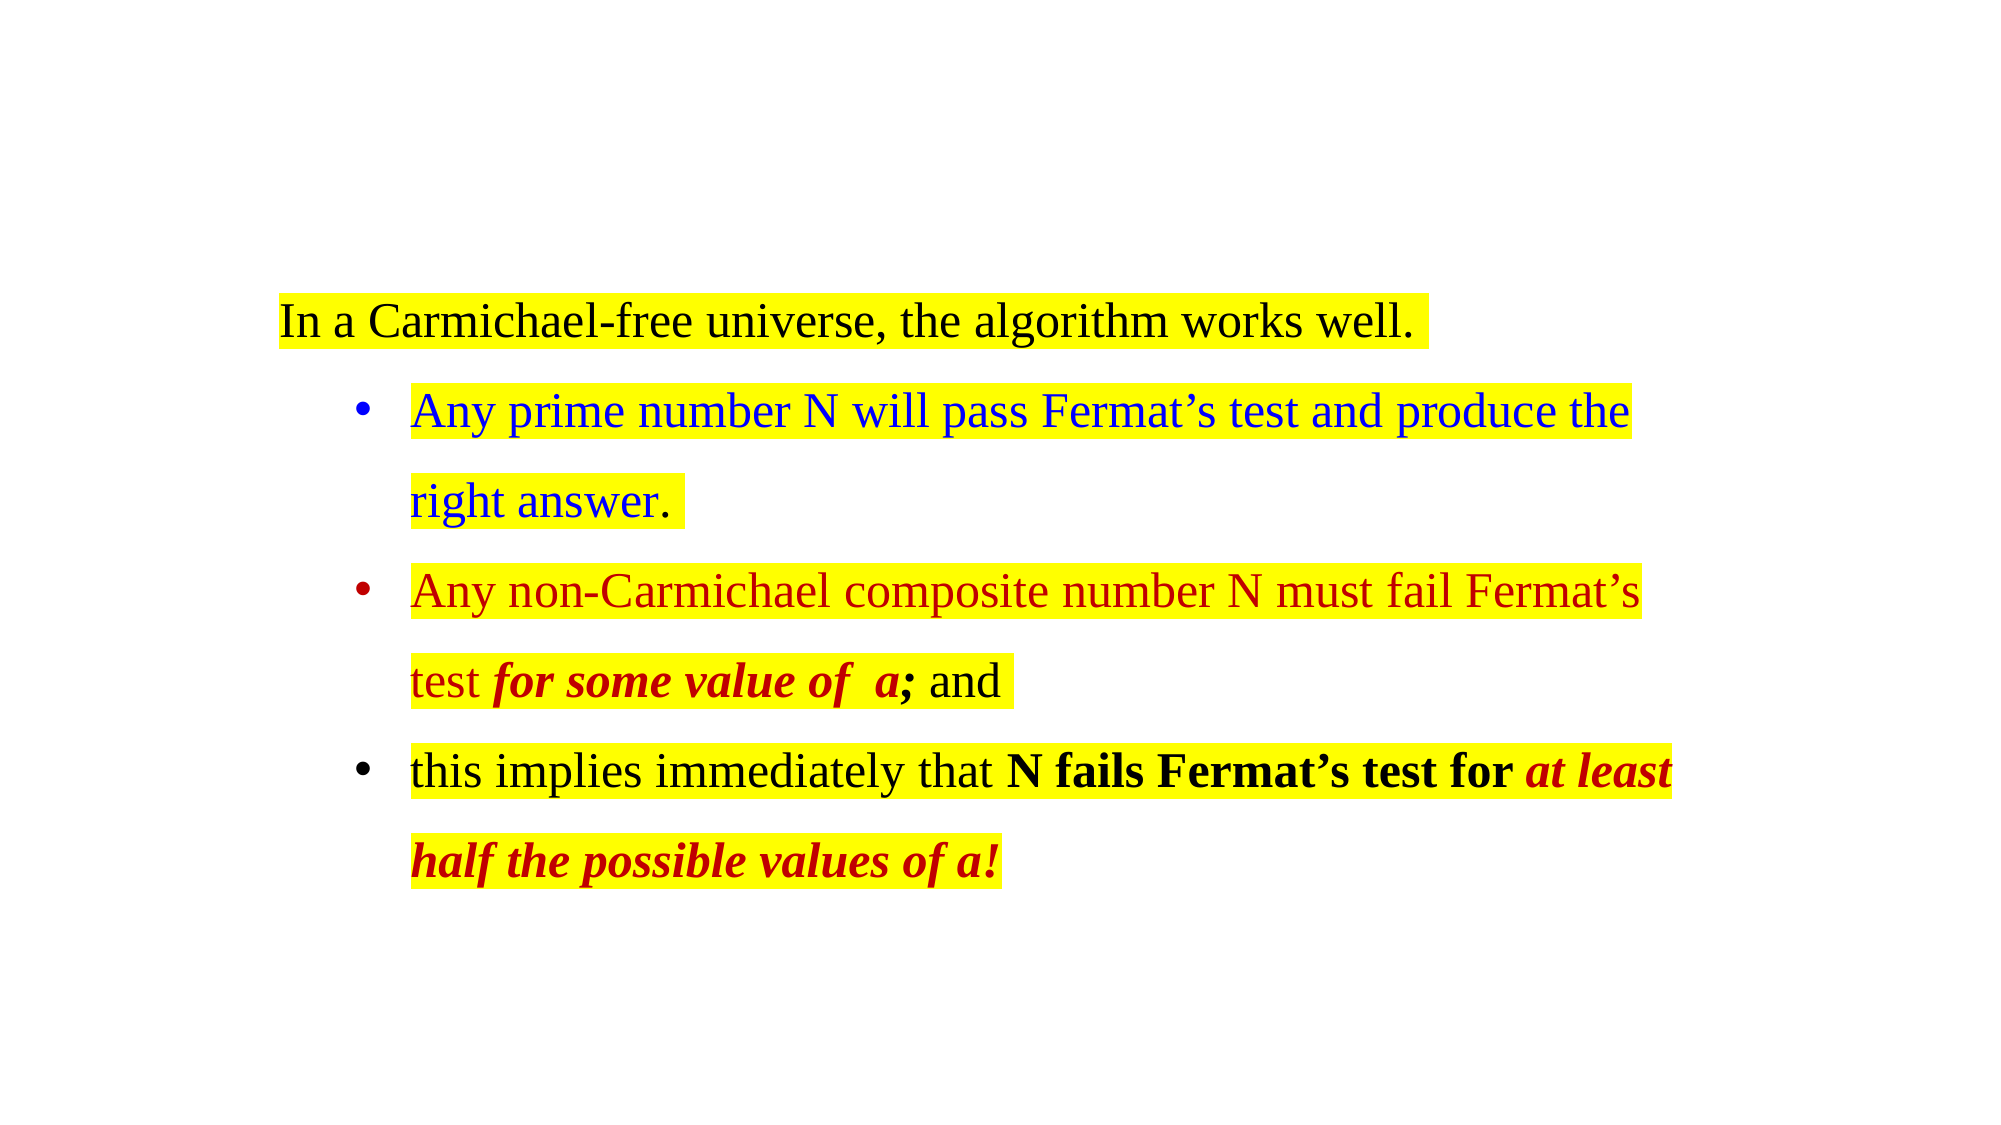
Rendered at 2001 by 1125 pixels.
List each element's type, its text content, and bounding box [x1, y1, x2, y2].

text_box In a Carmichael-free universe, the algorithm works well. Any prime number N will pass Fermat’s test and produce the right answer. Any non-Carmichael composite number N must fail Fermat’s test for some value of a; and this implies immediately that N fails Fermat’s test for at least half the possible values of a! [264, 250, 1705, 896]
